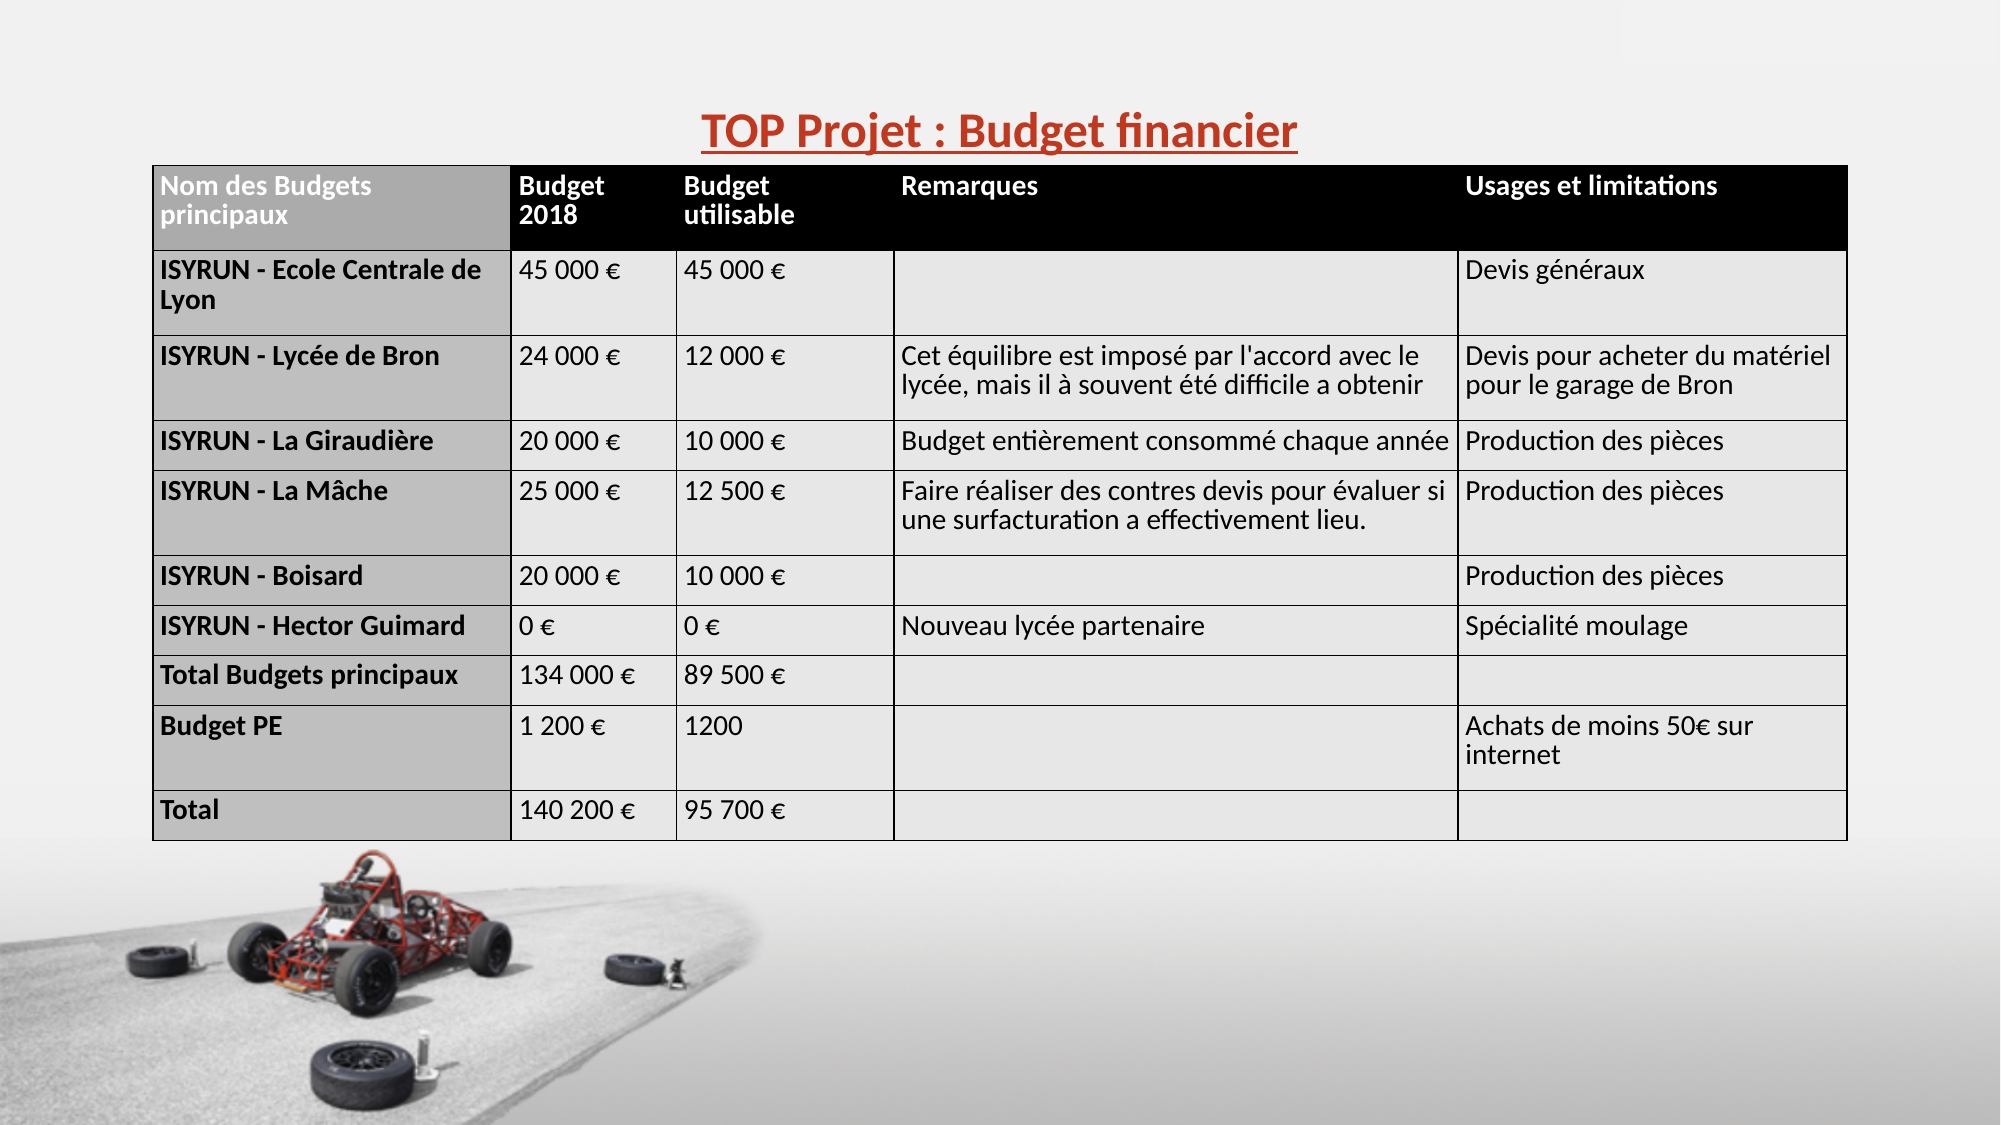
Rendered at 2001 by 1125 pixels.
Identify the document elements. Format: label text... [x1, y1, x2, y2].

table_cell ISYRUN - Lycée de Bron [154, 336, 510, 420]
table_cell [1459, 656, 1846, 705]
table_cell 12 500 € [677, 471, 893, 555]
table_cell Production des pièces [1459, 471, 1846, 555]
table_cell 0 € [512, 606, 676, 655]
table_cell 95 700 € [677, 791, 893, 840]
table_cell 24 000 € [512, 336, 676, 420]
table_cell [895, 706, 1457, 790]
table_cell ISYRUN - Ecole Centrale de Lyon [154, 251, 510, 335]
table_cell 89 500 € [677, 656, 893, 705]
table_cell 20 000 € [512, 421, 676, 470]
table_header Budget utilisable [677, 166, 893, 250]
table_cell 0 € [677, 606, 893, 655]
table_cell 45 000 € [512, 251, 676, 335]
table_cell Devis pour acheter du matériel pour le garage de Bron [1459, 336, 1846, 420]
table_cell Nouveau lycée partenaire [895, 606, 1457, 655]
picture [0, 0, 2001, 1125]
table_cell [1459, 791, 1846, 840]
table_cell 10 000 € [677, 556, 893, 605]
table_cell Budget entièrement consommé chaque année [895, 421, 1457, 470]
table_cell 20 000 € [512, 556, 676, 605]
table_cell 10 000 € [677, 421, 893, 470]
table_header Nom des Budgets principaux [154, 166, 510, 250]
table_cell 1200 [677, 706, 893, 790]
table_cell 12 000 € [677, 336, 893, 420]
table_cell ISYRUN - Boisard [154, 556, 510, 605]
table_cell [895, 556, 1457, 605]
table_cell Spécialité moulage [1459, 606, 1846, 655]
table_cell Devis généraux [1459, 251, 1846, 335]
table_cell Total [154, 791, 510, 840]
table_header Remarques [895, 166, 1457, 250]
table_cell Cet équilibre est imposé par l'accord avec le lycée, mais il à souvent été difficile a obtenir [895, 336, 1457, 420]
table_header Usages et limitations [1459, 166, 1846, 250]
table_cell 25 000 € [512, 471, 676, 555]
table_cell Budget PE [154, 706, 510, 790]
table_cell Production des pièces [1459, 556, 1846, 605]
table_cell Faire réaliser des contres devis pour évaluer si une surfacturation a effectivement lieu. [895, 471, 1457, 555]
table_cell Production des pièces [1459, 421, 1846, 470]
table_cell ISYRUN - La Mâche [154, 471, 510, 555]
table_cell 134 000 € [512, 656, 676, 705]
table_cell 140 200 € [512, 791, 676, 840]
table_header Budget 2018 [512, 166, 676, 250]
table_cell [895, 251, 1457, 335]
table_cell [895, 791, 1457, 840]
table_cell ISYRUN - Hector Guimard [154, 606, 510, 655]
table_cell 45 000 € [677, 251, 893, 335]
text_box TOP Projet : Budget financier [0, 89, 2000, 165]
table_cell Total Budgets principaux [154, 656, 510, 705]
table_cell ISYRUN - La Giraudière [154, 421, 510, 470]
table_cell Achats de moins 50€ sur internet [1459, 706, 1846, 790]
table_cell [895, 656, 1457, 705]
table_cell 1 200 € [512, 706, 676, 790]
